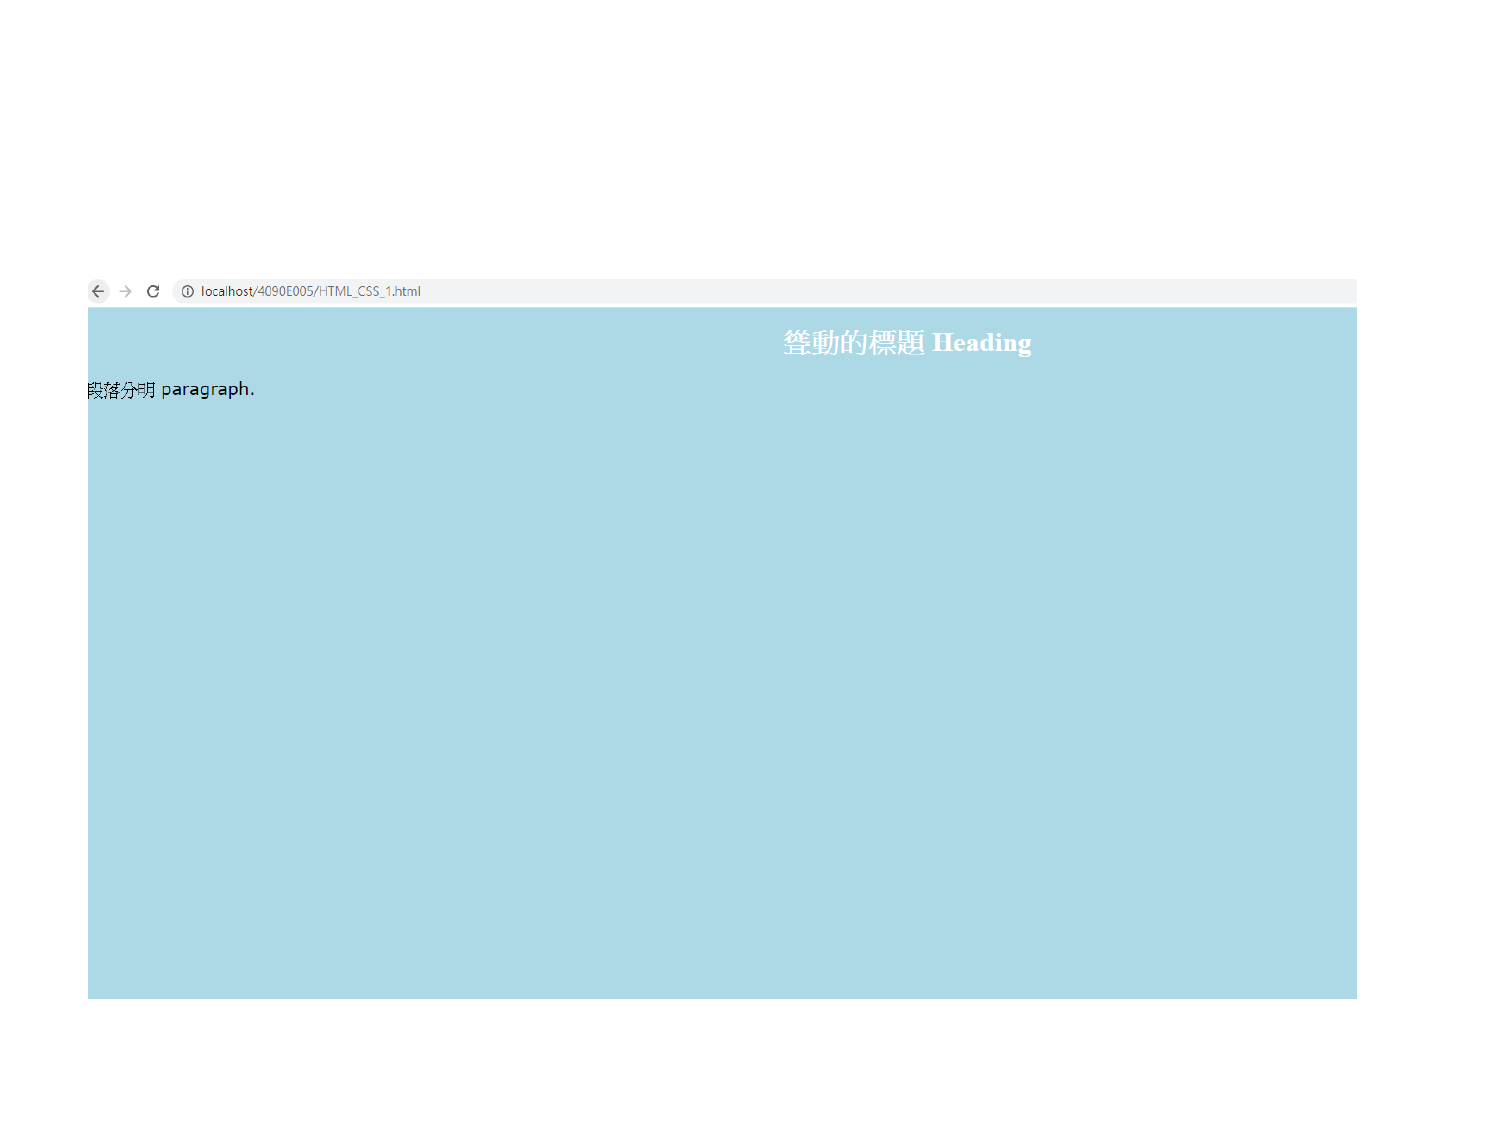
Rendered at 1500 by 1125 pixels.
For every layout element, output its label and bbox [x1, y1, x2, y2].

picture [88, 278, 1358, 999]
